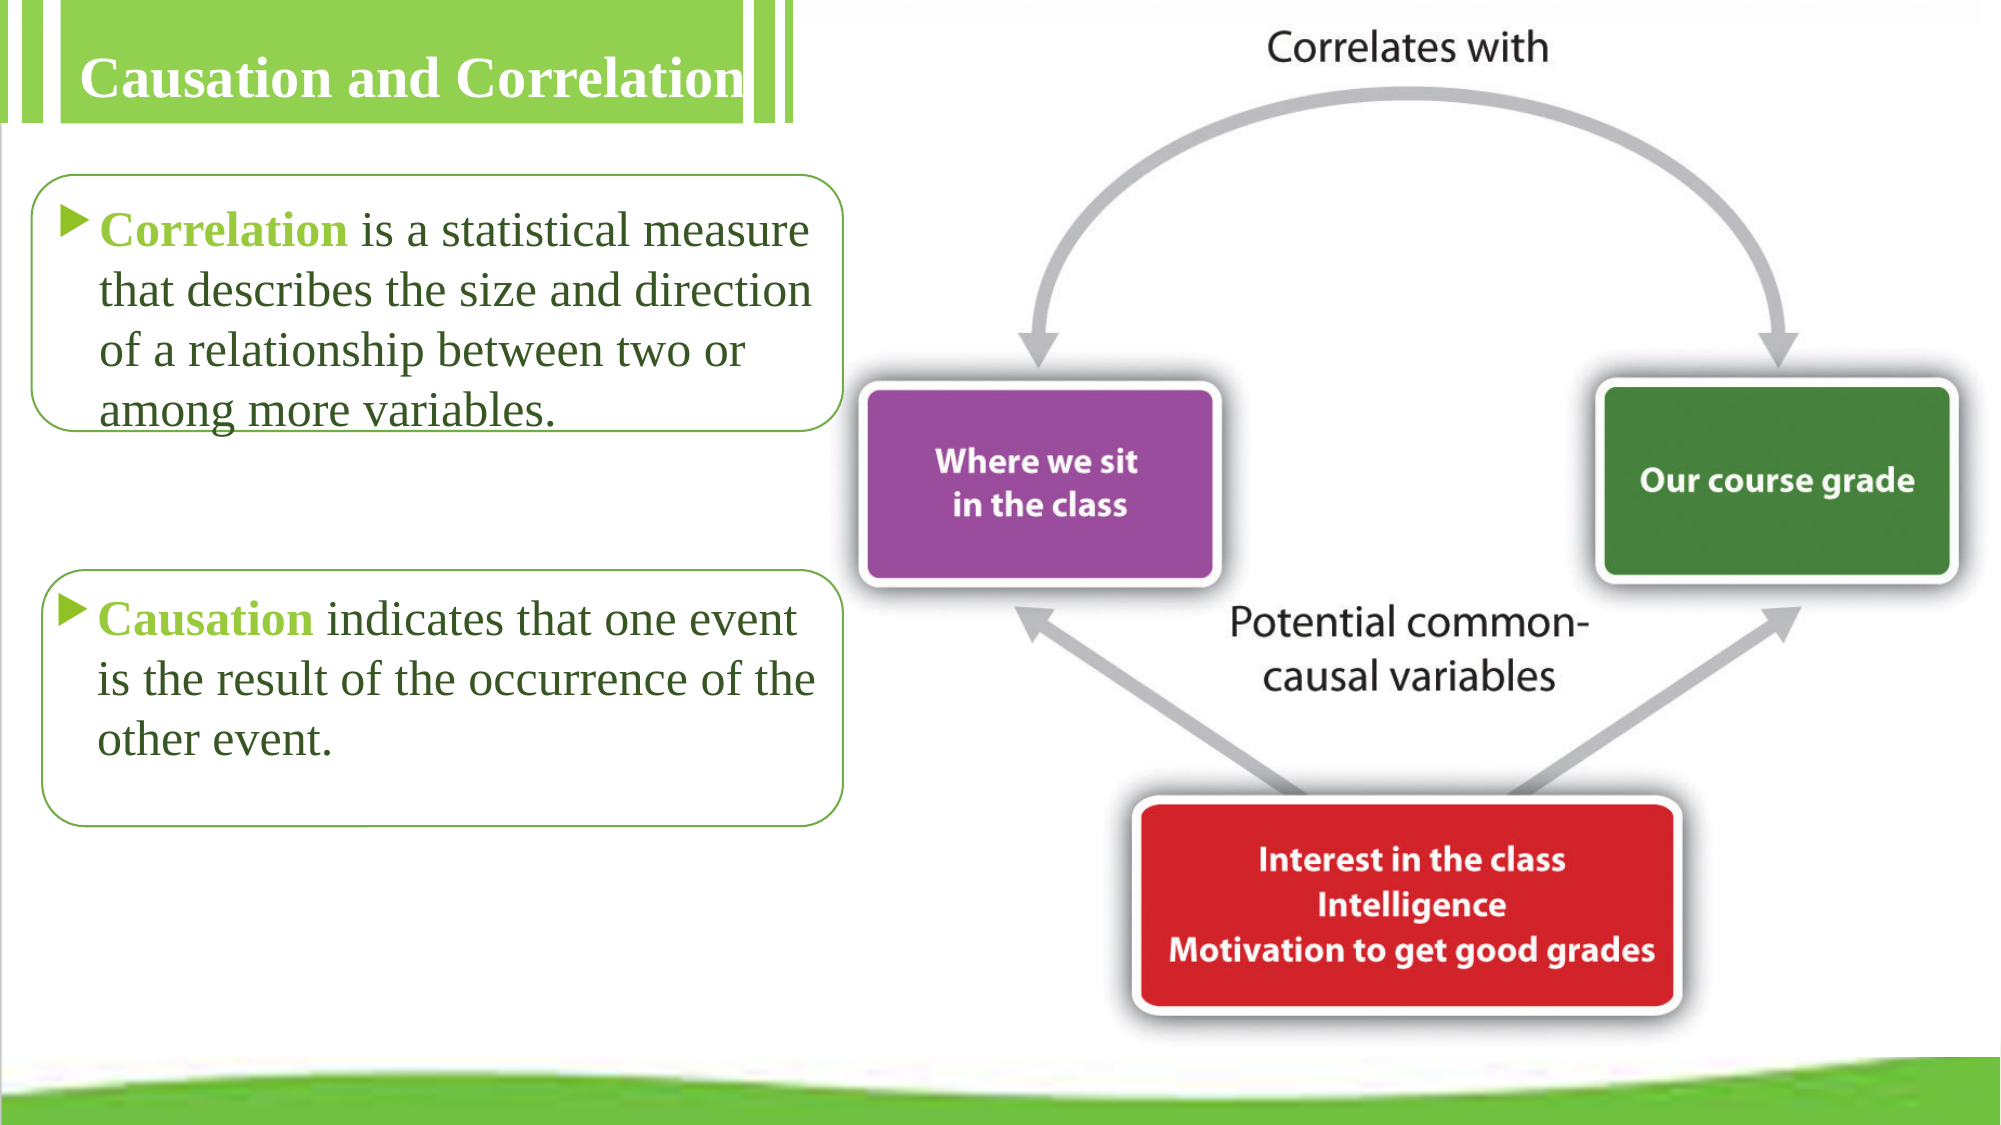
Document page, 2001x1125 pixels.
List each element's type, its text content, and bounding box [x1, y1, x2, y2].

text_box [59, 569, 817, 577]
text_box Causation indicates that one event is the result of the occurrence of the other event. [39, 577, 817, 820]
text_box Correlation is a statistical measure that describes the size and direction of a relationship between two or among more variables. [42, 188, 817, 444]
text_box [30, 173, 817, 418]
text_box [60, 820, 817, 828]
picture [0, 0, 2001, 1125]
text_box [0, 0, 794, 124]
